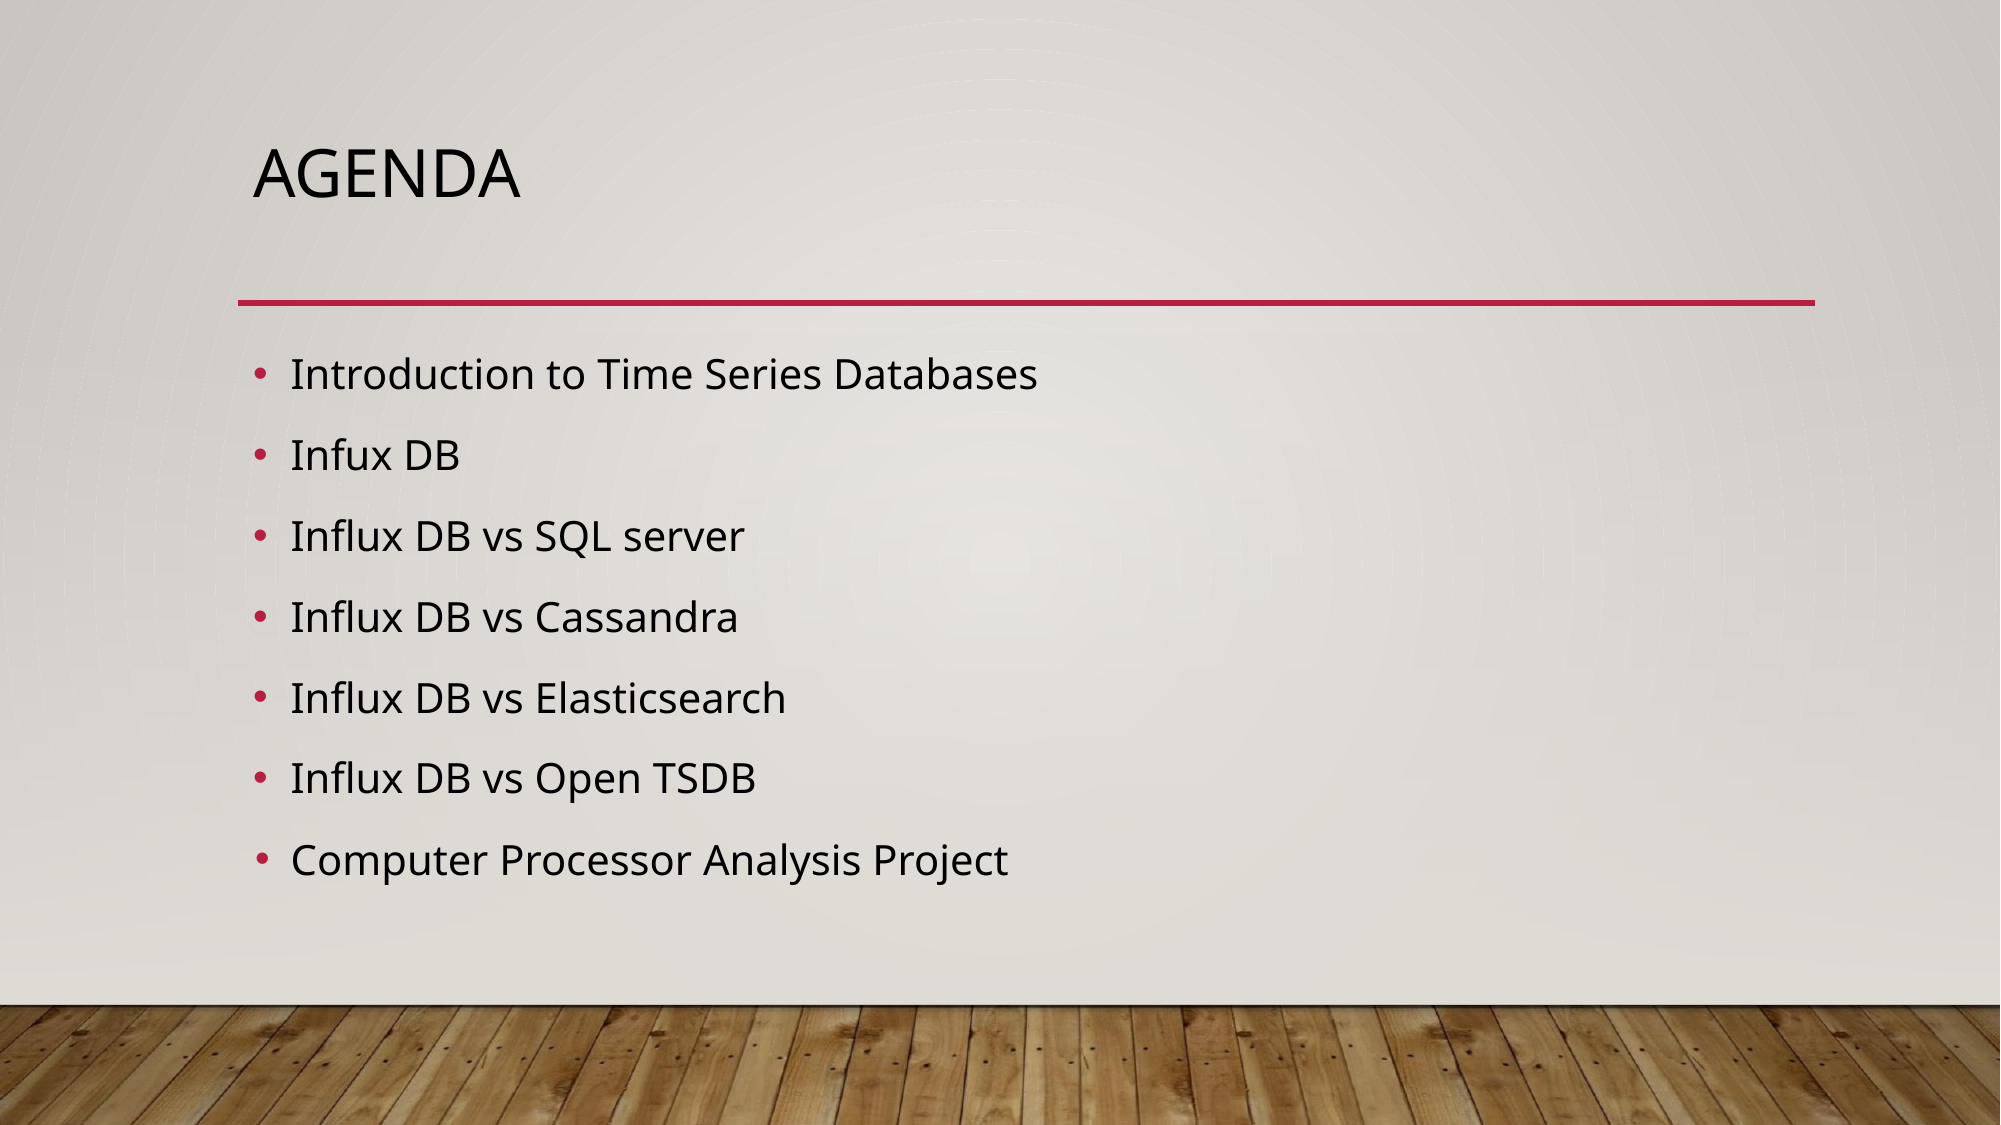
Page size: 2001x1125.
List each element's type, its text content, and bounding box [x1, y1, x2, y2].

list Introduction to Time Series Databases Infux DB Influx DB vs SQL server Influx DB vs Cassandra Influx DB vs Elasticsearch Influx DB vs Open TSDB Computer Processor Analysis Project [238, 330, 1814, 897]
title AGENDA [238, 131, 1814, 305]
picture [0, 1005, 2000, 1125]
